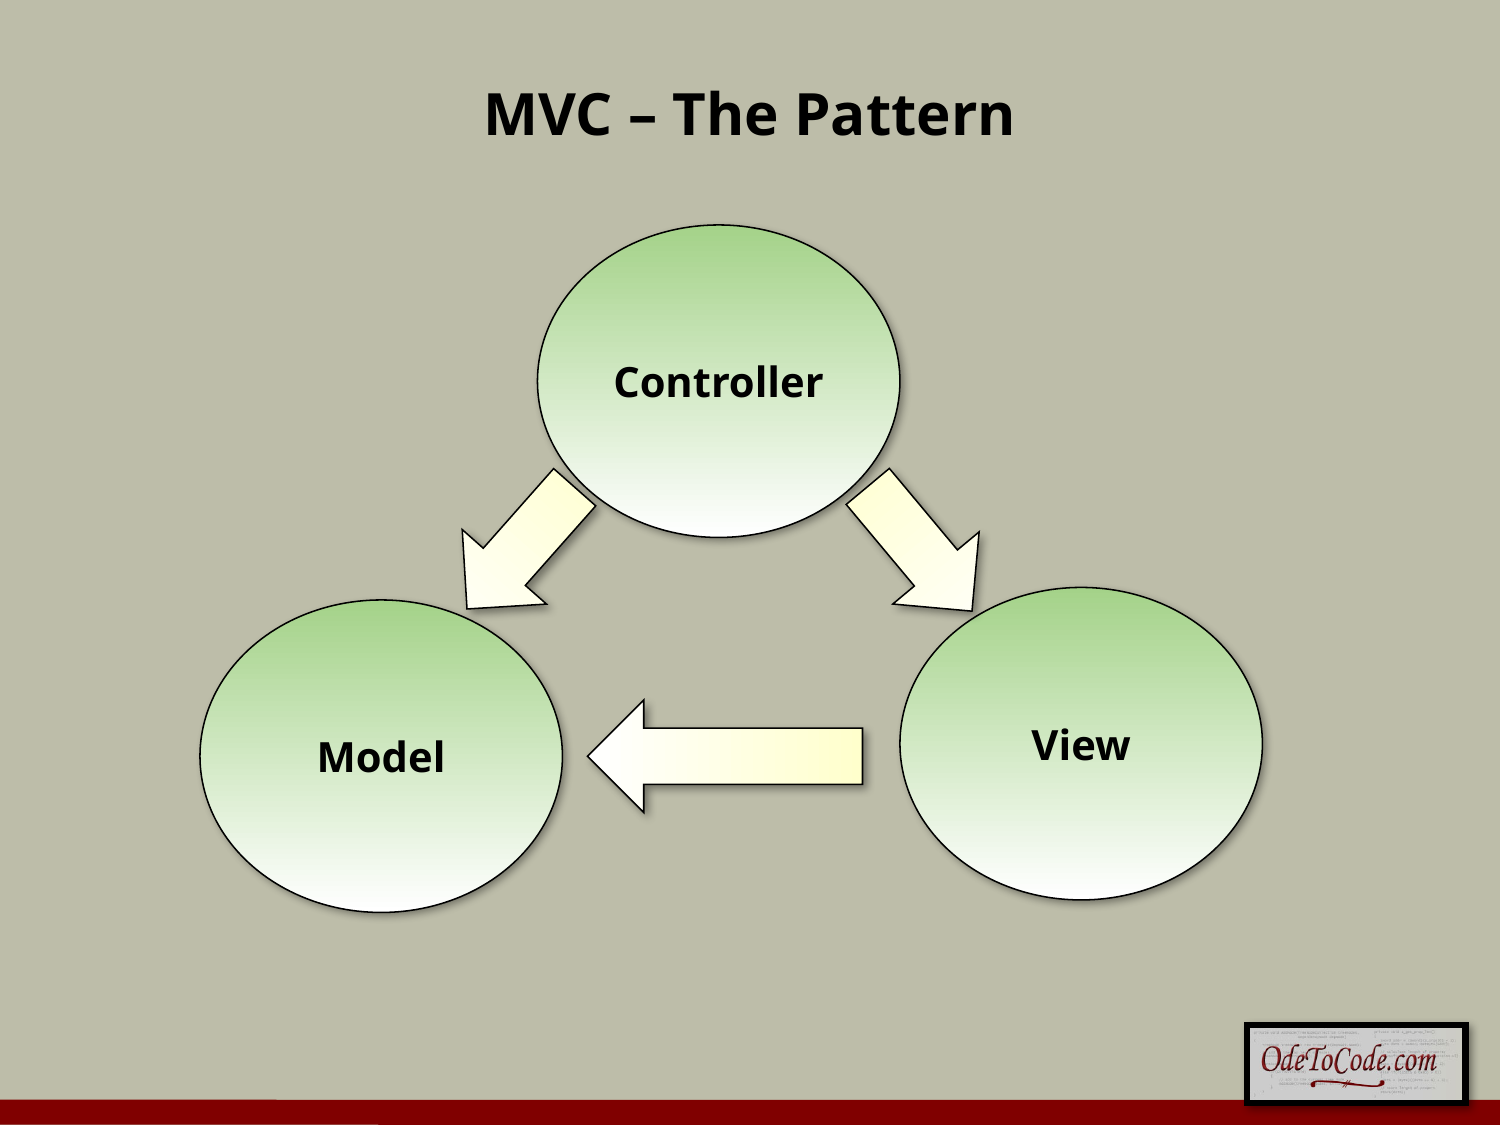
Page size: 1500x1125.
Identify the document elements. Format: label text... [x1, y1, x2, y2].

text_box Controller [537, 224, 900, 538]
text_box [846, 468, 980, 612]
picture [1250, 1028, 1462, 1100]
text_box [462, 468, 596, 609]
text_box [587, 699, 863, 813]
title MVC – The Pattern [74, 49, 1426, 176]
text_box View [899, 587, 1263, 900]
text_box Model [199, 599, 563, 913]
